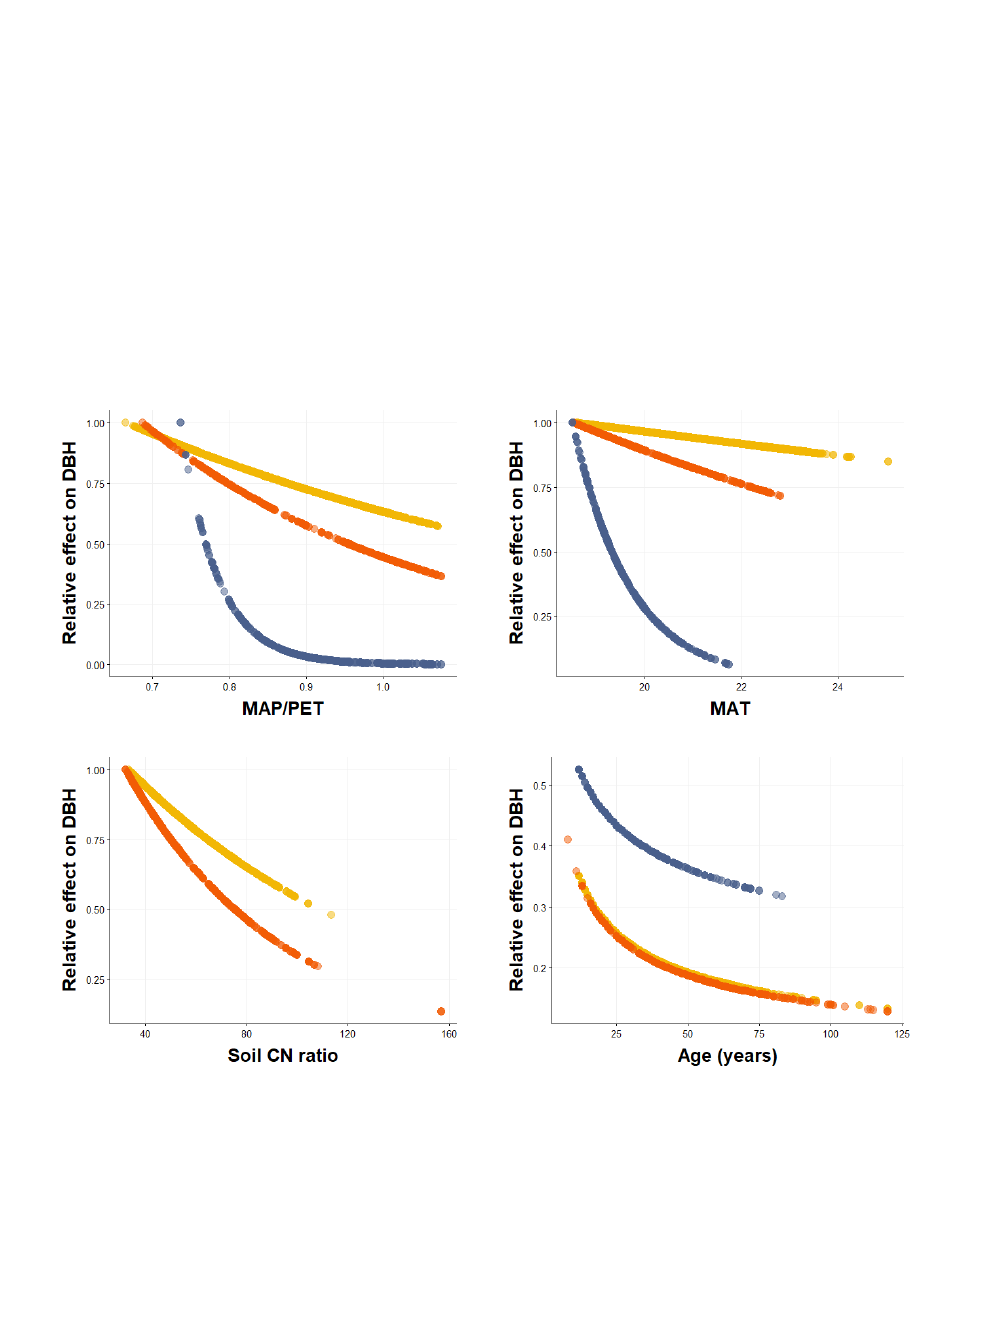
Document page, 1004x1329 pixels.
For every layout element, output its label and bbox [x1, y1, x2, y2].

text_box [52, 385, 916, 1073]
